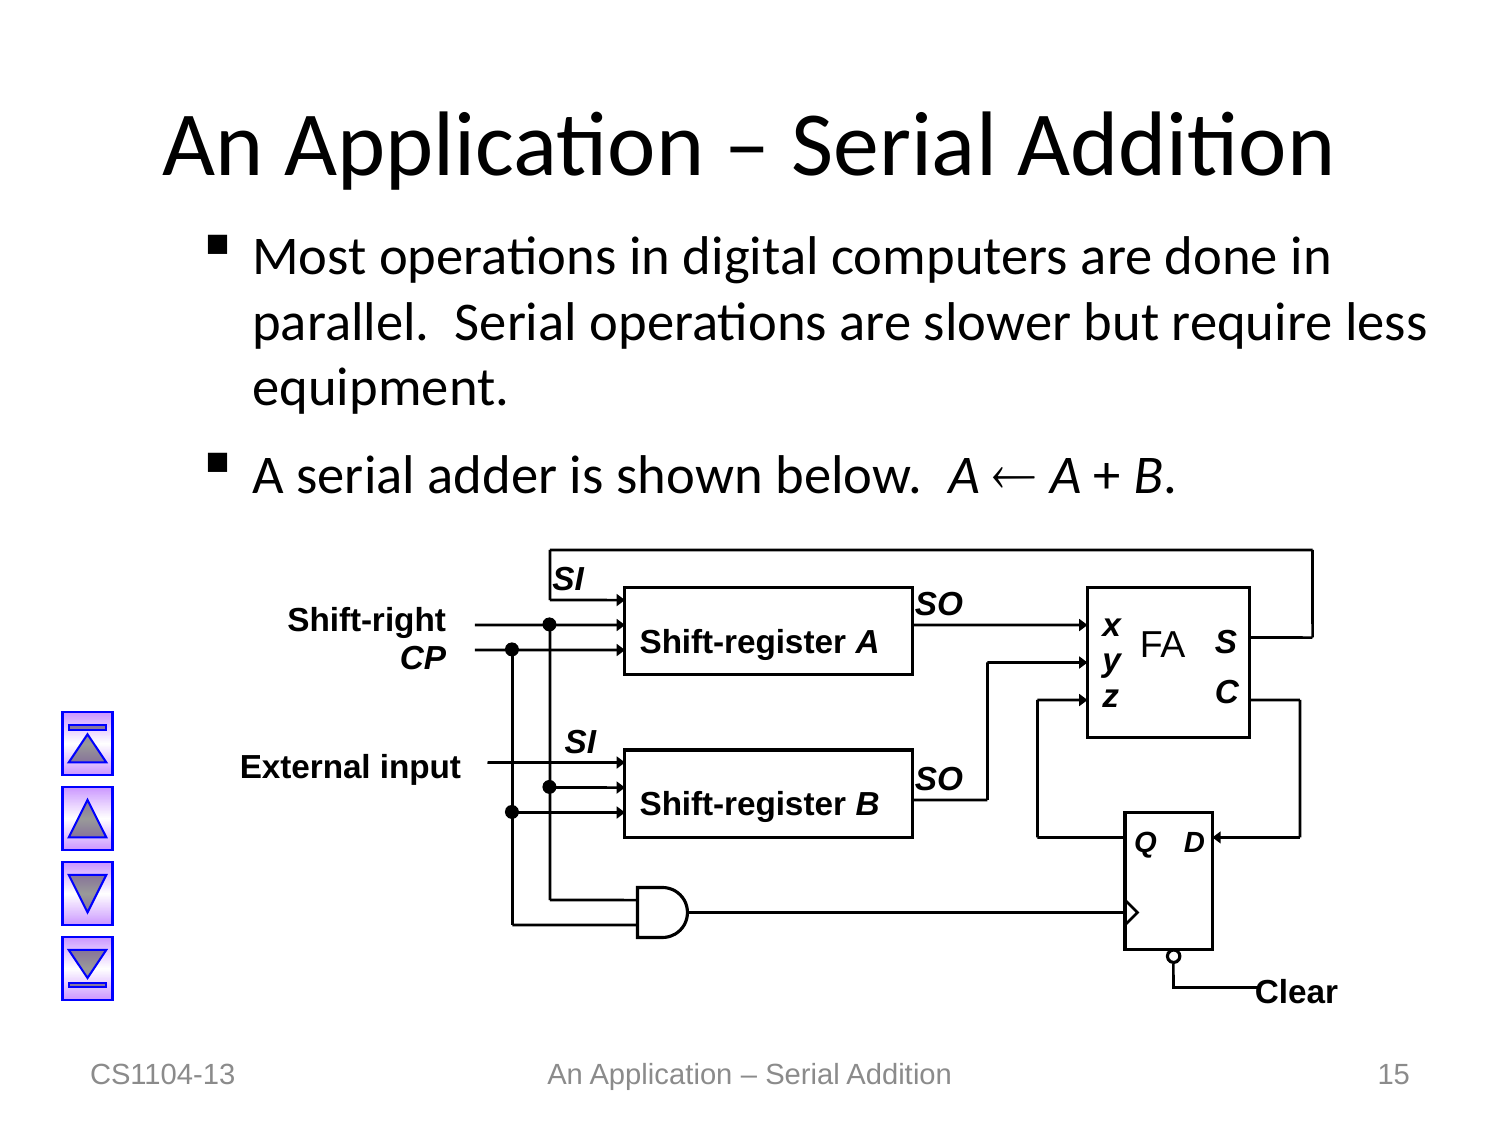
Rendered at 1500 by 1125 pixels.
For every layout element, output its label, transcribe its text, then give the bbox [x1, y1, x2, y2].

slide_number 15 [1074, 1042, 1425, 1103]
list Most operations in digital computers are done in parallel. Serial operations are slower but require less equipment. A serial adder is shown below. A  A + B. [187, 212, 1463, 513]
footer An Application – Serial Addition [512, 1042, 988, 1103]
slide_number CS1104-13 [75, 1042, 425, 1103]
text_box [62, 787, 113, 850]
title An Application – Serial Addition [75, 45, 1425, 233]
text_box [62, 712, 113, 775]
text_box [62, 937, 113, 1000]
text_box [62, 862, 113, 925]
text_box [224, 549, 1379, 1018]
